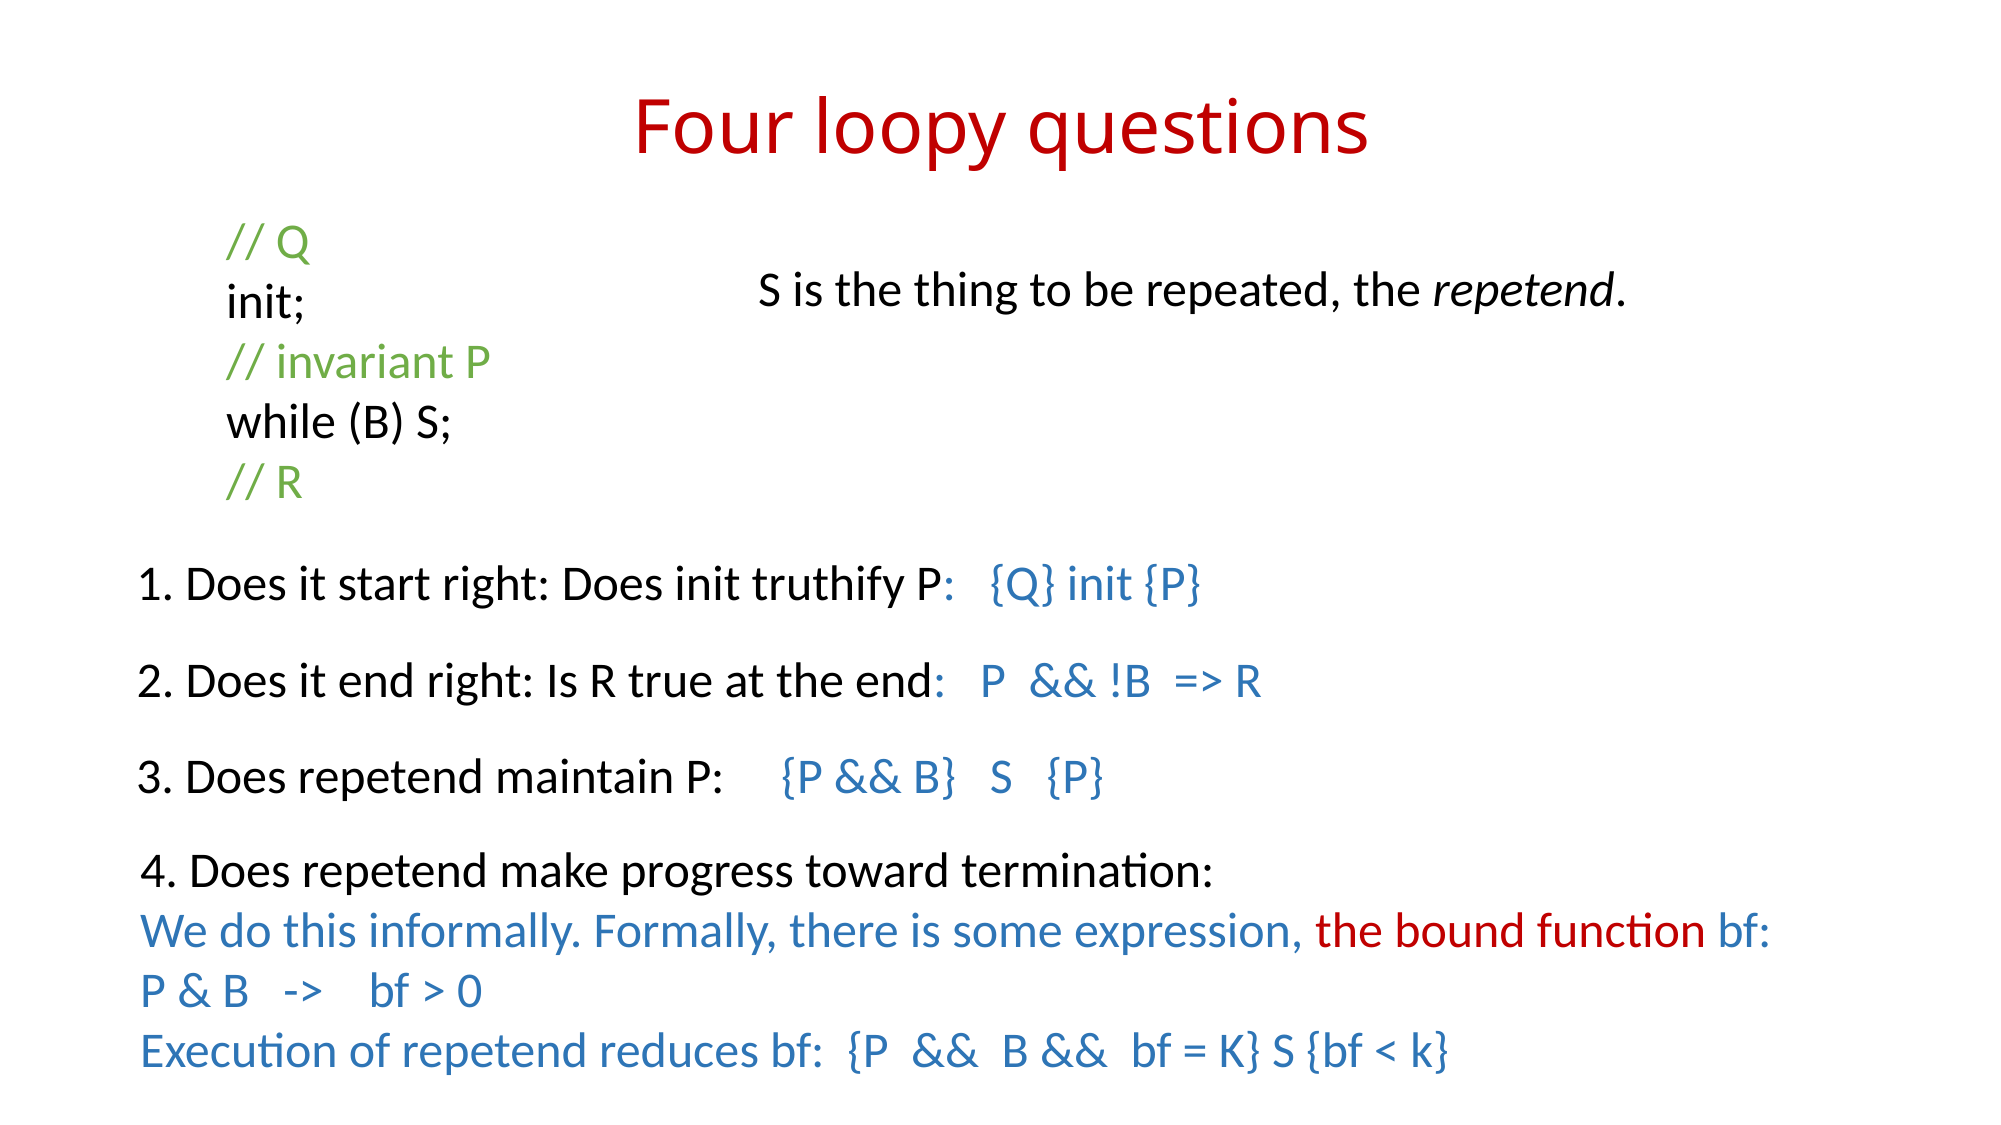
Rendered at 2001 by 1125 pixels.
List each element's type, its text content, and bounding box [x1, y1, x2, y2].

text_box S is the thing to be repeated, the repetend. [743, 248, 1643, 324]
title Four loopy questions [252, 98, 1753, 178]
text_box 1. Does it start right: Does init truthify P: {Q} init {P} [121, 543, 1217, 618]
text_box 4. Does repetend make progress toward termination: We do this informally. Formally, there is some expression, the bound function bf: P & B -> bf > 0 Execution of repetend reduces bf: {P && B && bf = K} S {bf < k} [125, 830, 1787, 1086]
text_box 3. Does repetend maintain P: {P && B} S {P} [121, 736, 1119, 812]
text_box // Q init; // invariant P while (B) S; // R [211, 201, 507, 517]
text_box 2. Does it end right: Is R true at the end: P && !B => R [122, 639, 1278, 715]
